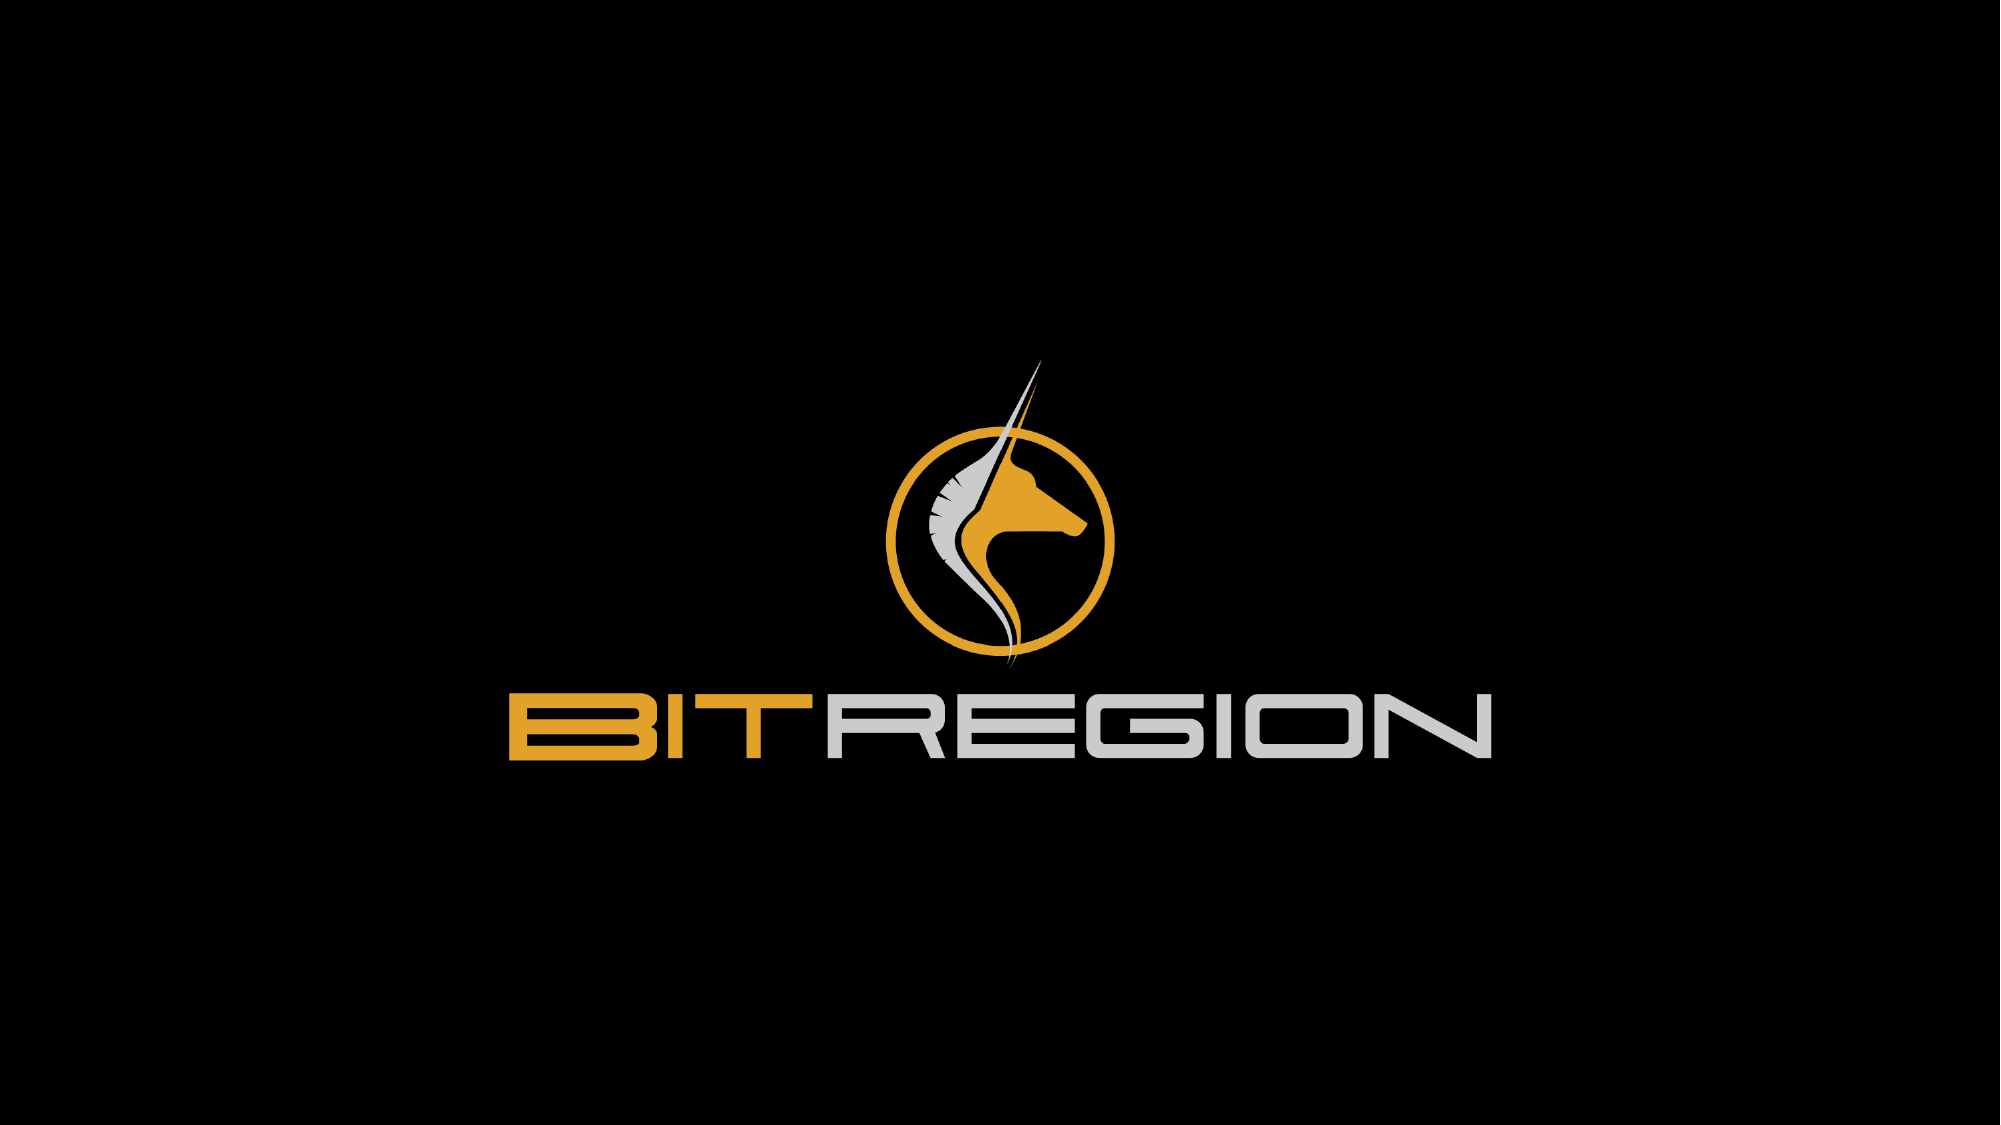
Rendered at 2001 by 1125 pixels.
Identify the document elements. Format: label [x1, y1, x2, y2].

picture [479, 318, 1521, 807]
